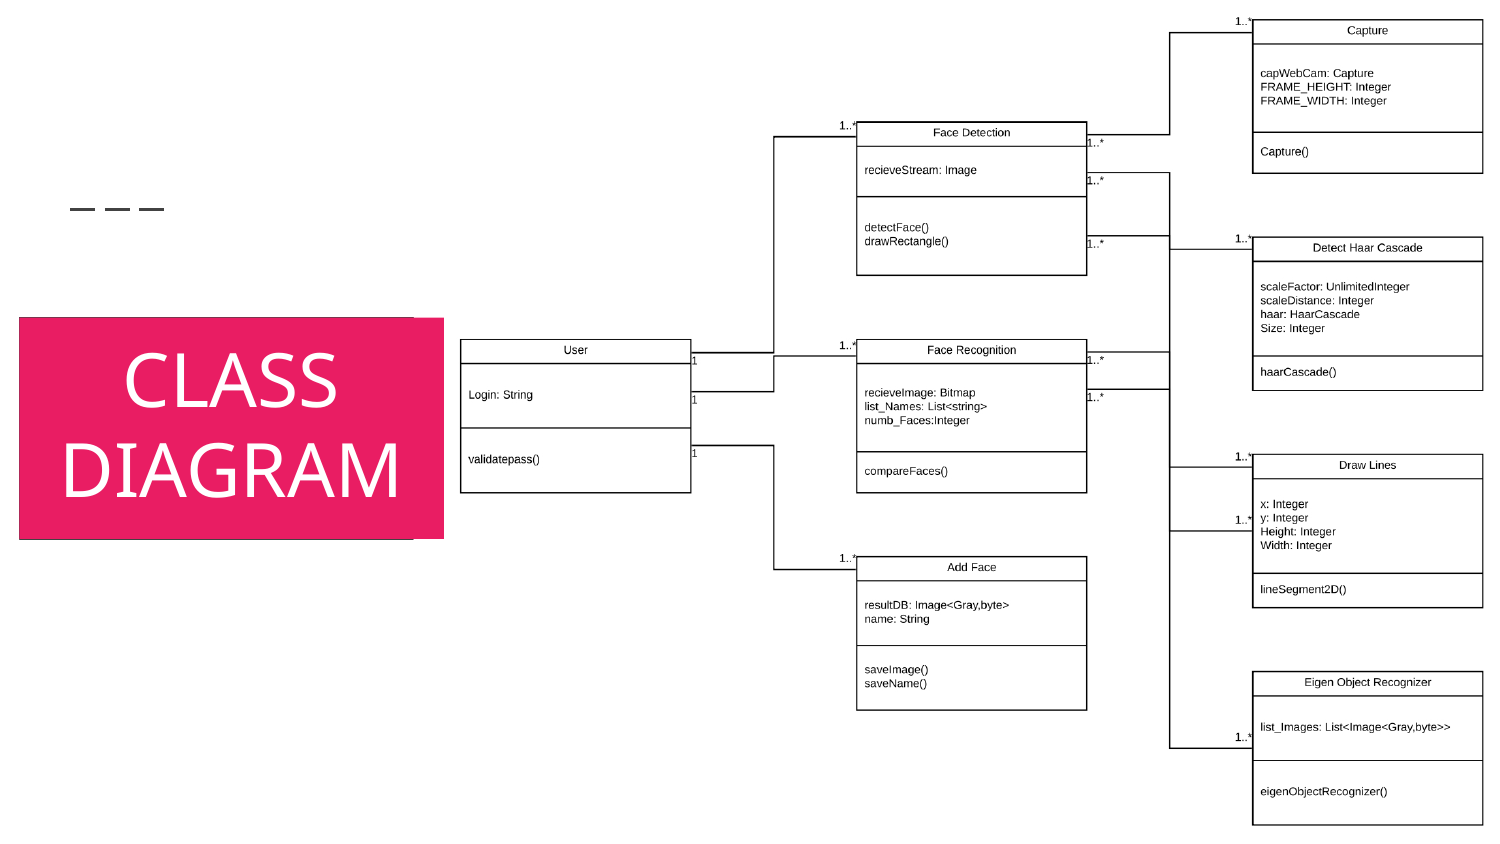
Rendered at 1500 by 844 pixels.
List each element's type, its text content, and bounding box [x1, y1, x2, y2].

picture [439, 0, 1500, 844]
text_box CLASS DIAGRAM [19, 317, 434, 539]
